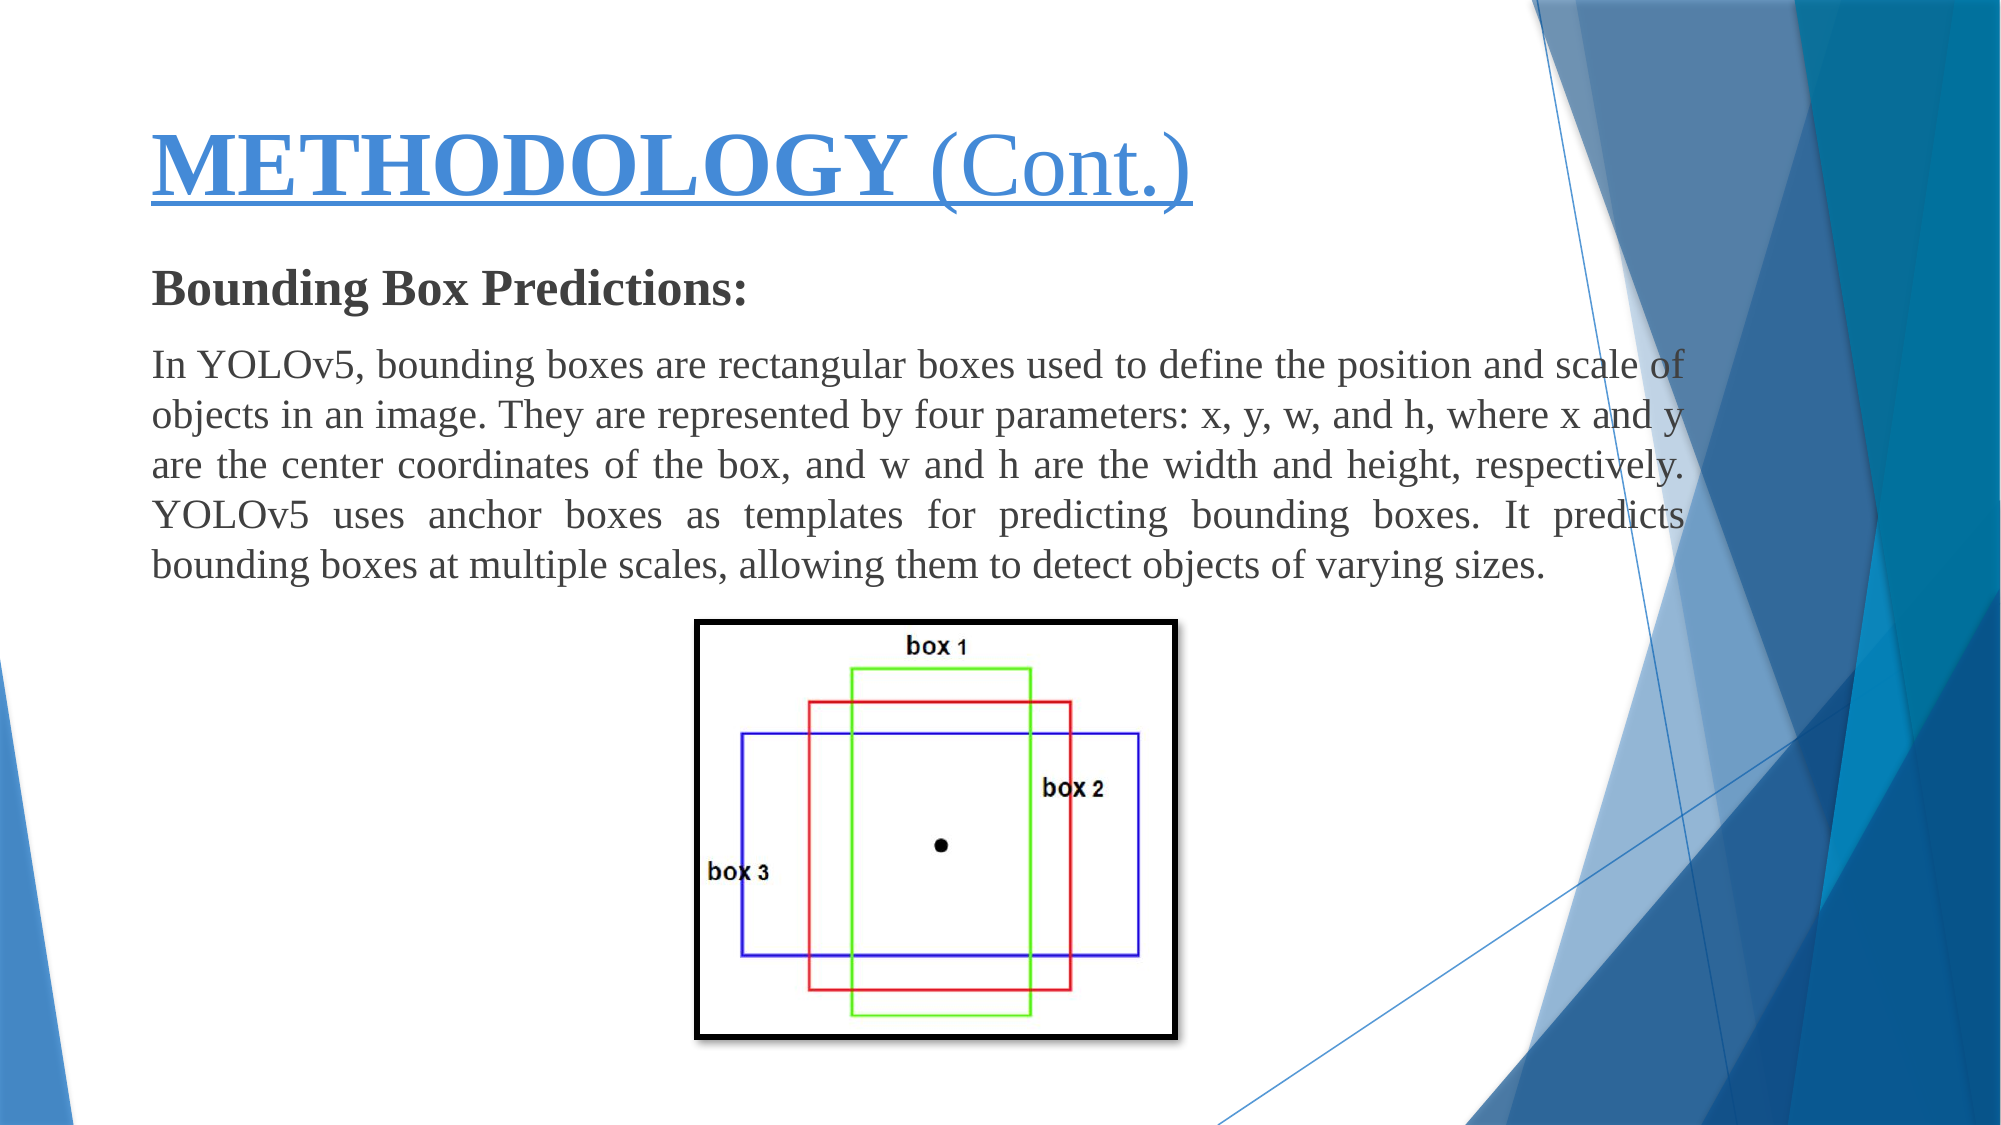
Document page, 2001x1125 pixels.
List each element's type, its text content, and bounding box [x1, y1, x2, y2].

picture [699, 624, 1173, 1035]
list Bounding Box Predictions: In YOLOv5, bounding boxes are rectangular boxes used to define the position and scale of objects in an image. They are represented by four parameters: x, y, w, and h, where x and y are the center coordinates of the box, and w and h are the width and height, respectively. YOLOv5 uses anchor boxes as templates for predicting bounding boxes. It predicts bounding boxes at multiple scales, allowing them to detect objects of varying sizes. [136, 246, 1702, 922]
text_box METHODOLOGY (Cont.) [136, 96, 1435, 222]
